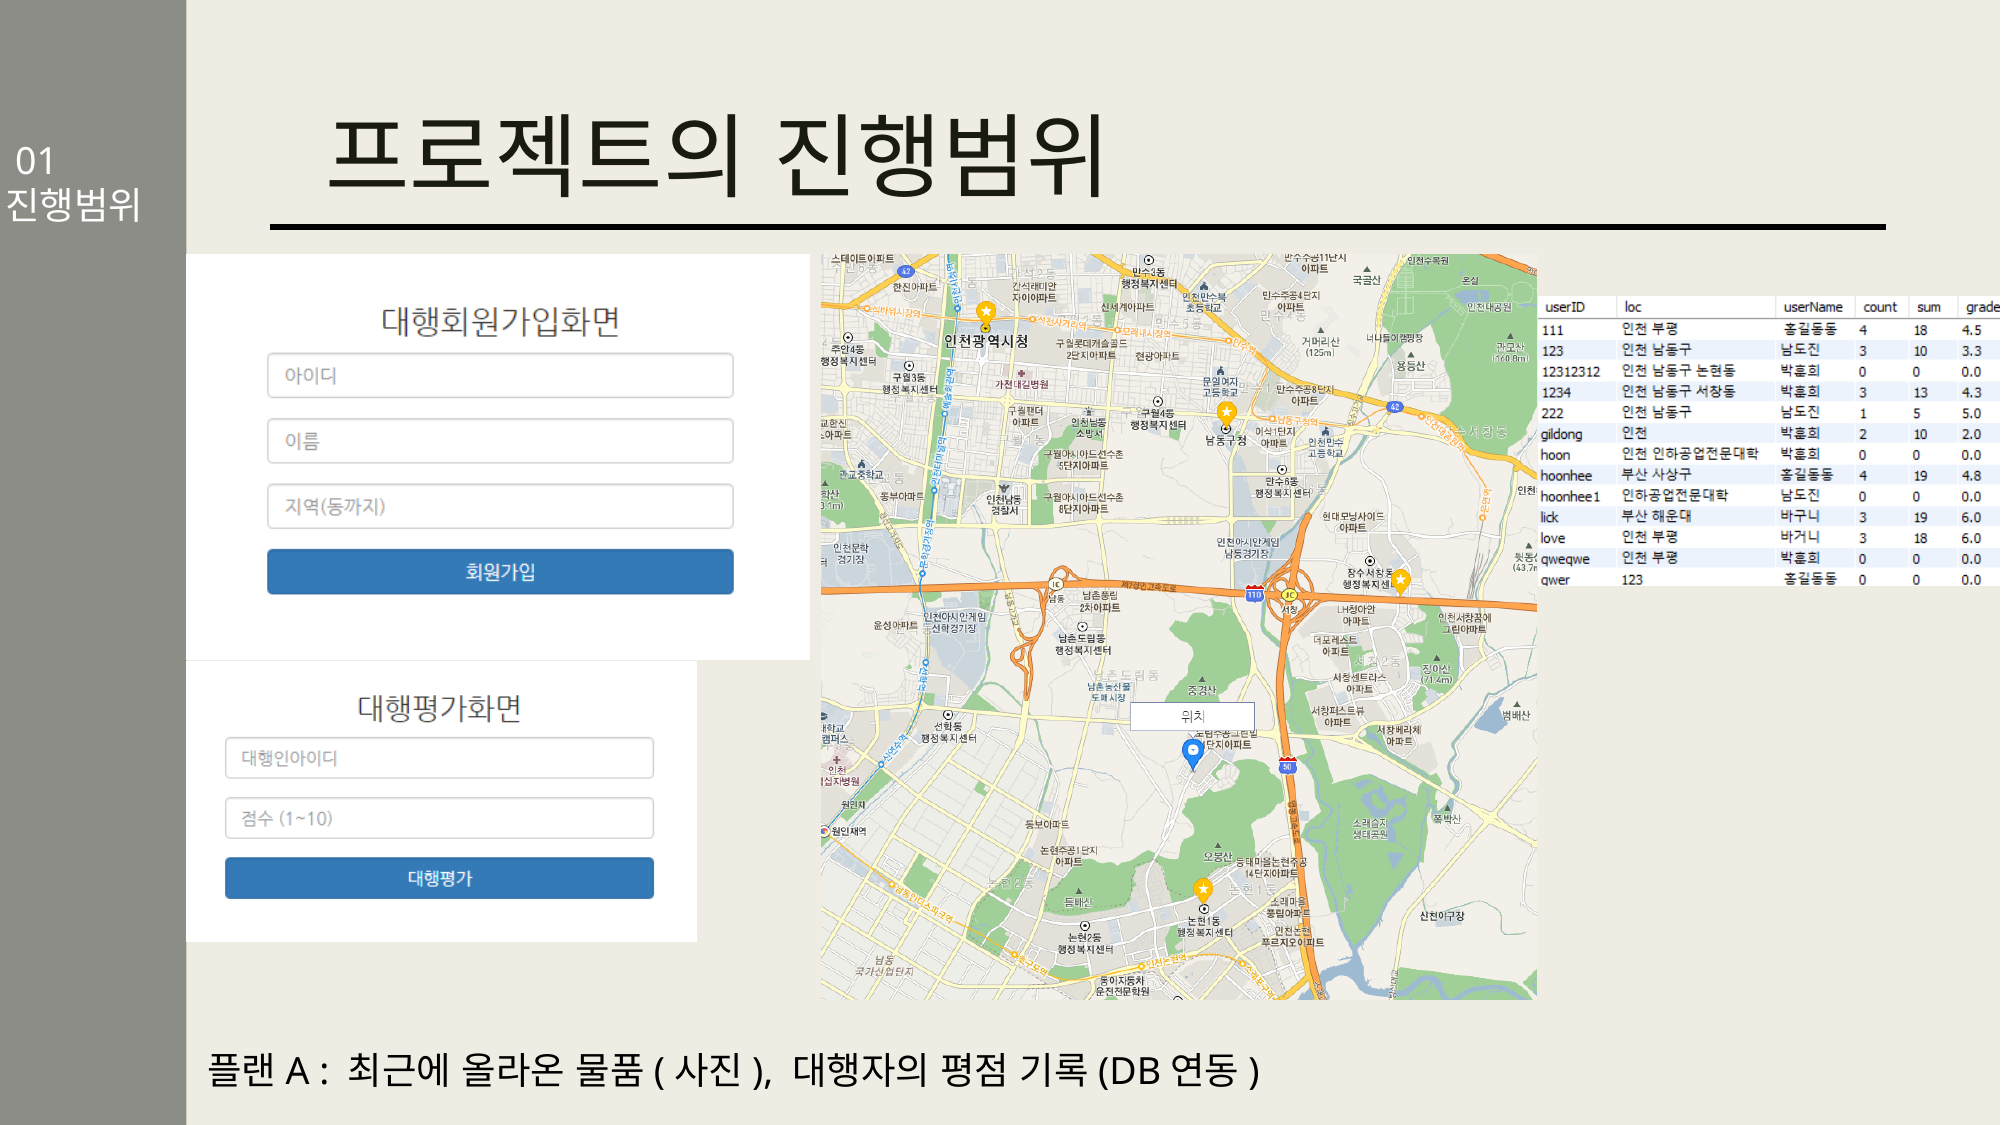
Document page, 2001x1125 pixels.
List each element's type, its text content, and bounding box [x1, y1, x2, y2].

text_box 플랜A : 최근에 올라온 물품(사진), 대행자의 평점 기록(DB연동) [192, 1039, 1275, 1099]
title 프로젝트의 진행범위 [310, 104, 1886, 224]
text_box [0, 0, 189, 1125]
text_box 01 진행범위 [0, 85, 173, 235]
title 프로젝트의 진행범위 [310, 230, 1886, 349]
picture [186, 254, 810, 660]
picture [1538, 296, 2000, 586]
picture [821, 254, 1537, 1000]
picture [186, 661, 697, 942]
